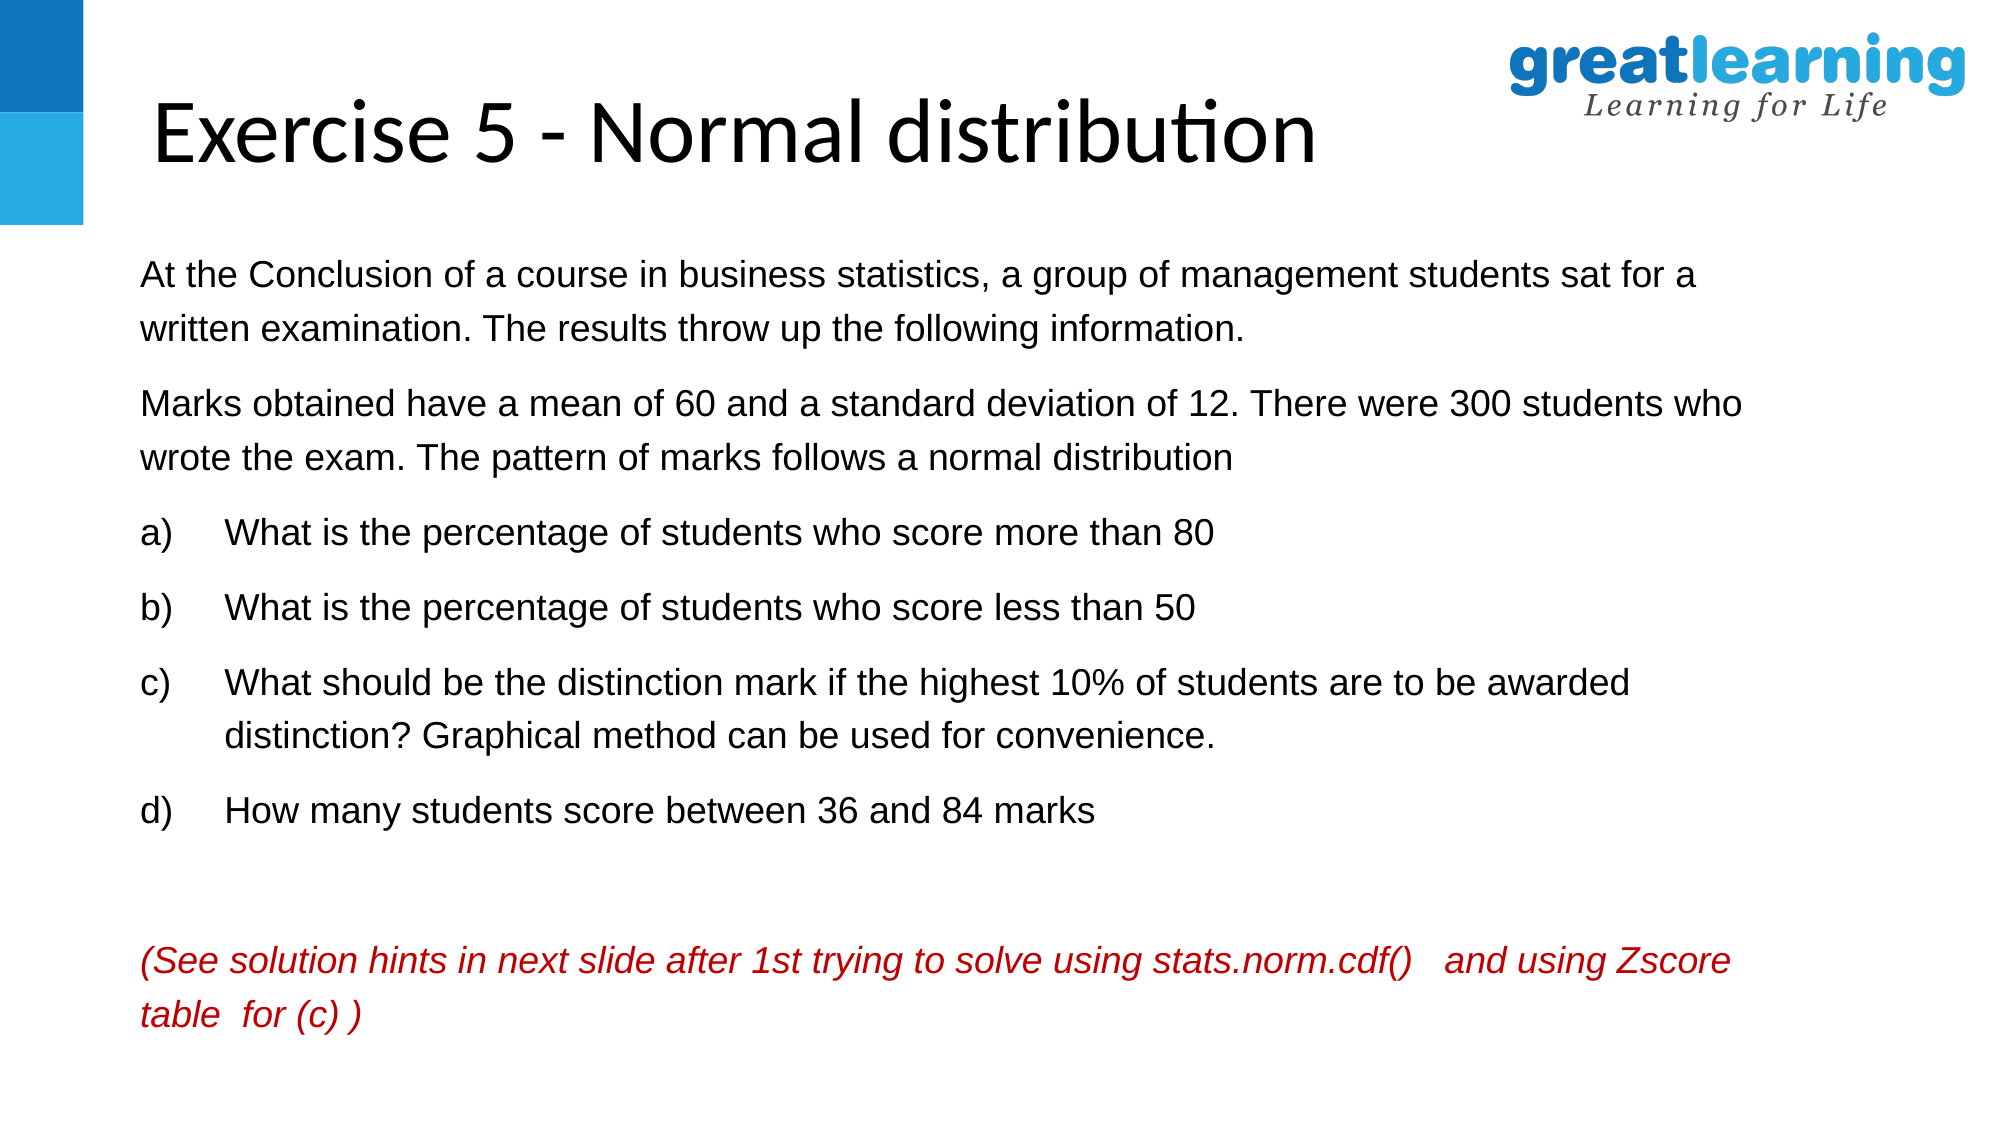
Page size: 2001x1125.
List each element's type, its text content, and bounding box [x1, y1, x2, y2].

title Exercise 5 - Normal distribution [137, 59, 1863, 206]
list At the Conclusion of a course in business statistics, a group of management students sat for a written examination. The results throw up the following information. Marks obtained have a mean of 60 and a standard deviation of 12. There were 300 students who wrote the exam. The pattern of marks follows a normal distribution What is the percentage of students who score more than 80 What is the percentage of students who score less than 50 What should be the distinction mark if the highest 10% of students are to be awarded distinction? Graphical method can be used for convenience. How many students score between 36 and 84 marks (See solution hints in next slide after 1st trying to solve using stats.norm.cdf() and using Zscore table for (c) ) [106, 233, 1832, 948]
picture [1508, 30, 1967, 124]
